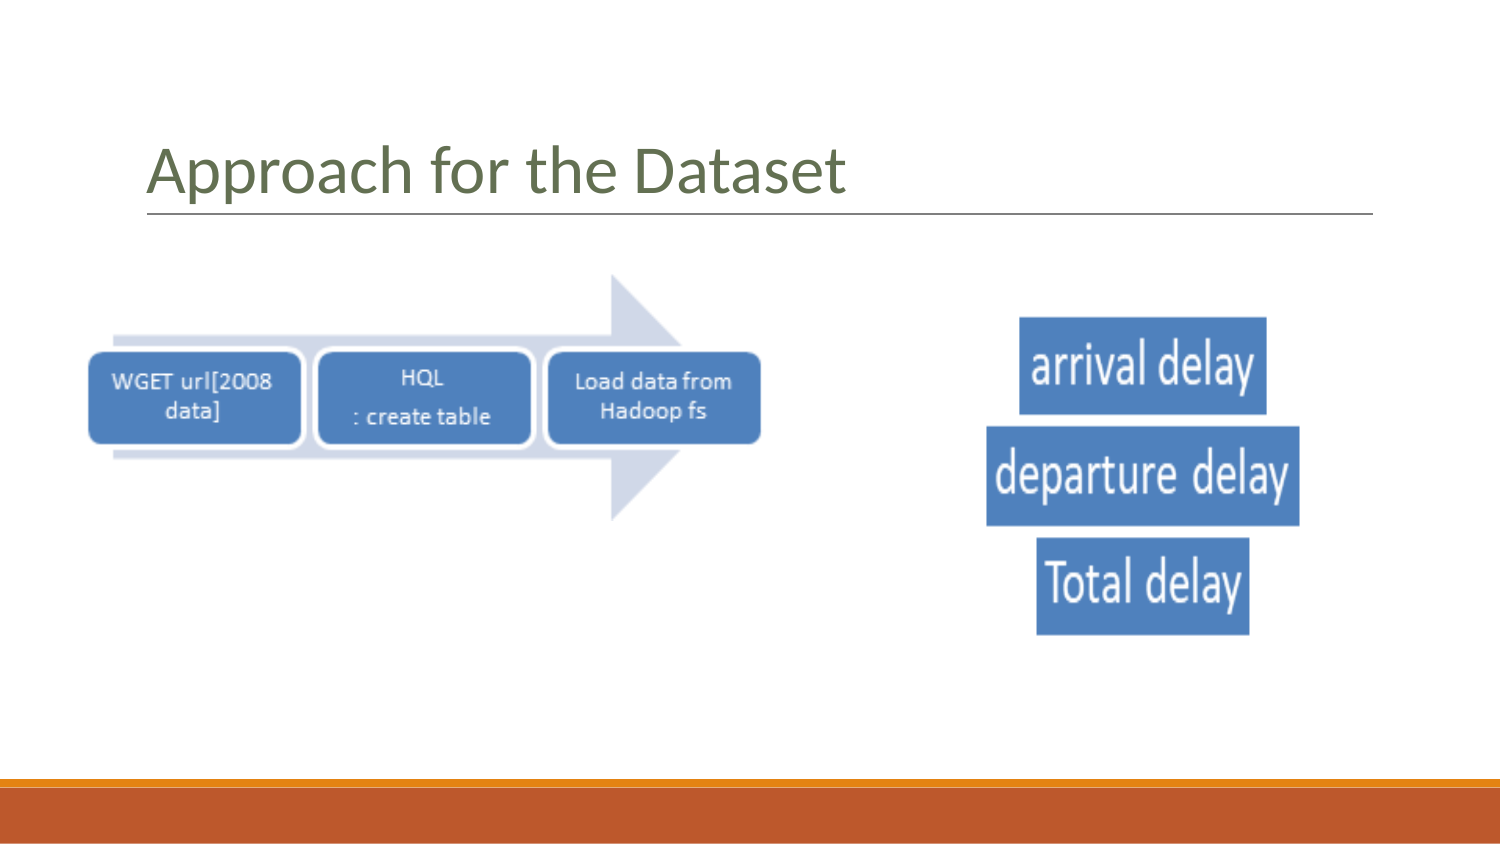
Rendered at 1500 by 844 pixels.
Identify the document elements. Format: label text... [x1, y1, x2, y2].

title Approach for the Dataset [135, 35, 1373, 214]
picture [60, 274, 788, 521]
picture [813, 297, 1472, 666]
